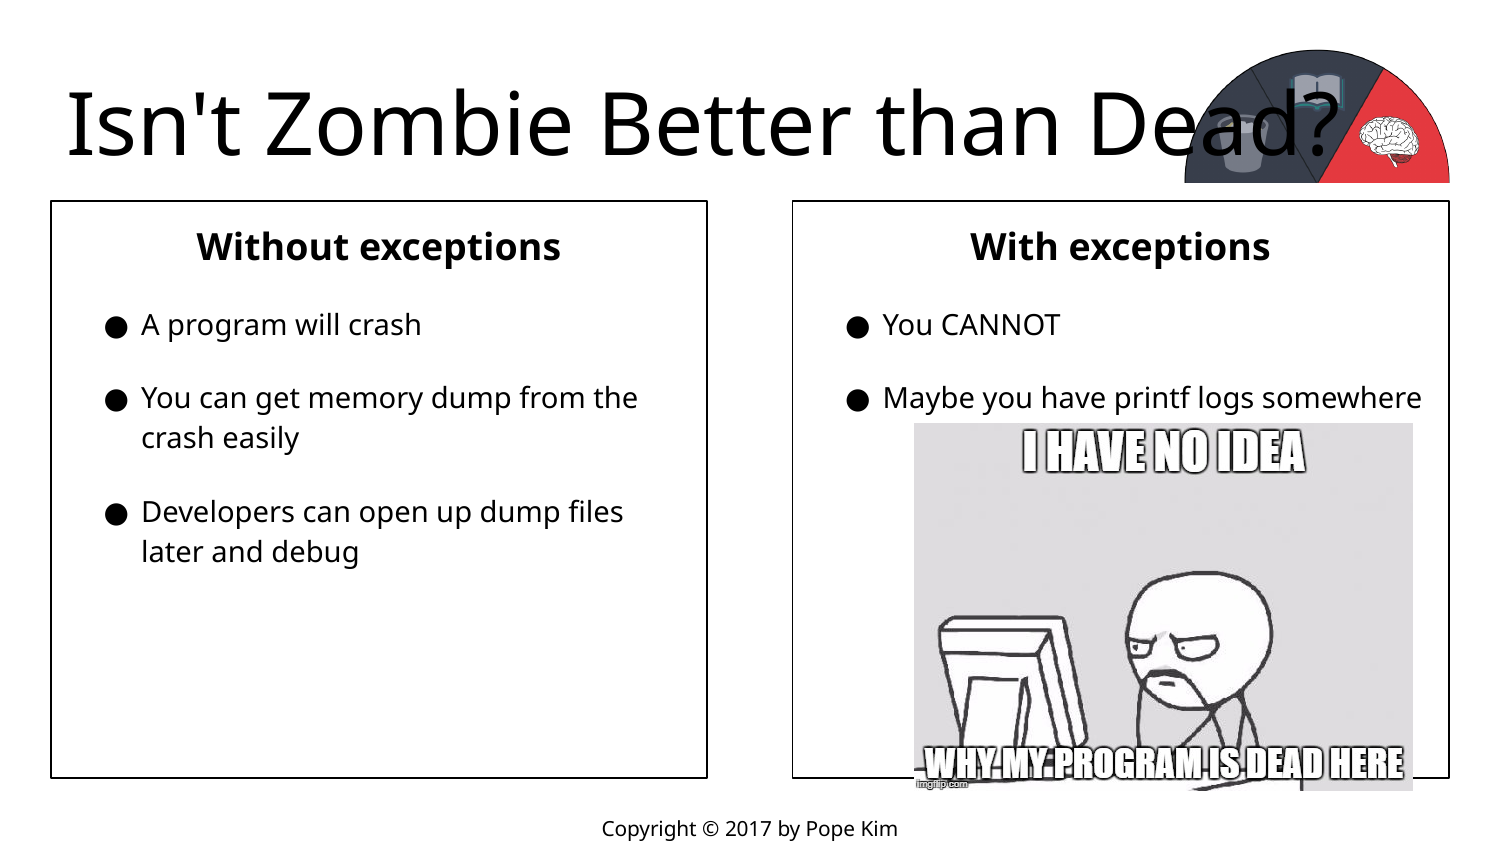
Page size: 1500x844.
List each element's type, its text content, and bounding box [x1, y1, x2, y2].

title Isn't Zombie Better than Dead? [51, 51, 1449, 189]
list Without exceptions A program will crash You can get memory dump from the crash easily Developers can open up dump files later and debug [51, 200, 708, 778]
list With exceptions You CANNOT Maybe you have printf logs somewhere [792, 200, 1449, 778]
picture [914, 423, 1414, 791]
picture [1134, 0, 1500, 183]
